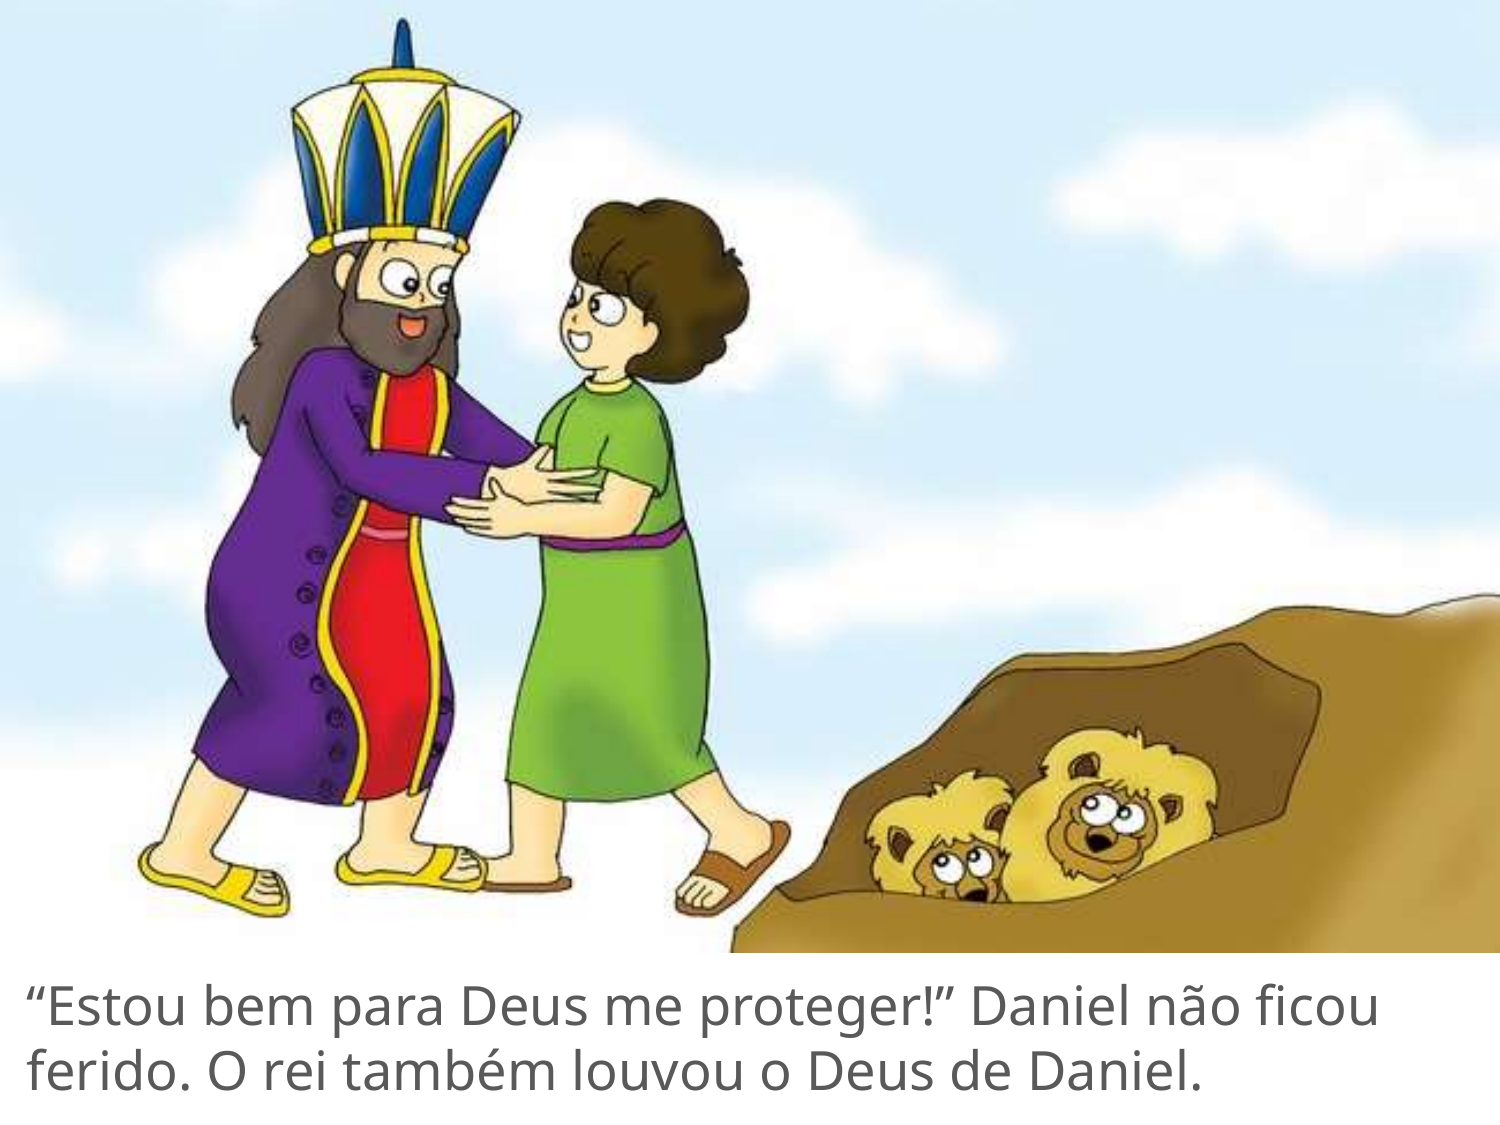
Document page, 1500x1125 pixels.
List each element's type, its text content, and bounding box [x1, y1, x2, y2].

text_box “Estou bem para Deus me proteger!” Daniel não ficou ferido. O rei também louvou o Deus de Daniel. [11, 964, 1498, 1109]
picture [0, 0, 1500, 953]
